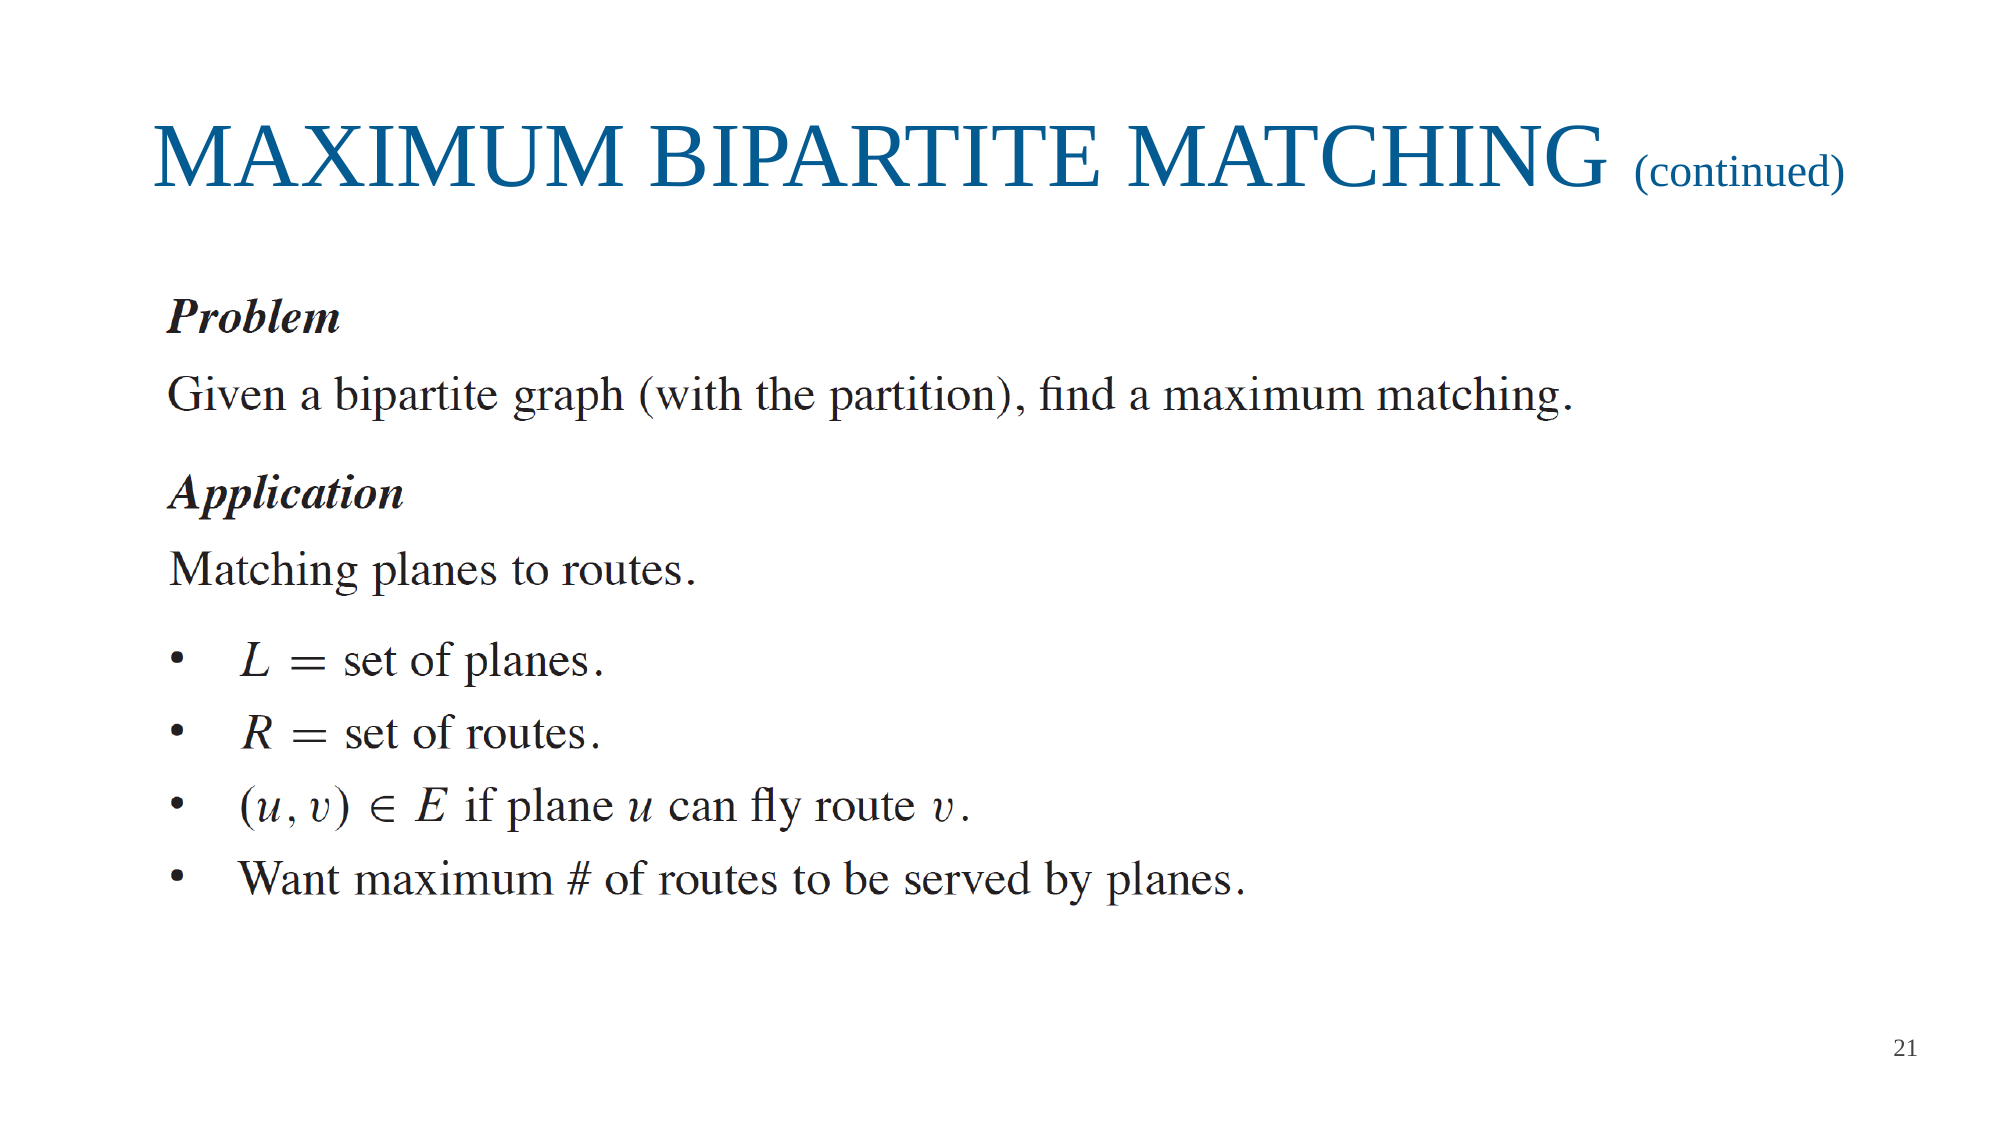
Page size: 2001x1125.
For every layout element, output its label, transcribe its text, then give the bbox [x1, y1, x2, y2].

picture [157, 466, 1318, 920]
picture [157, 283, 1590, 441]
slide_number 21 [1483, 1016, 1934, 1077]
title MAXIMUM BIPARTITE MATCHING (continued) [137, 48, 1863, 266]
